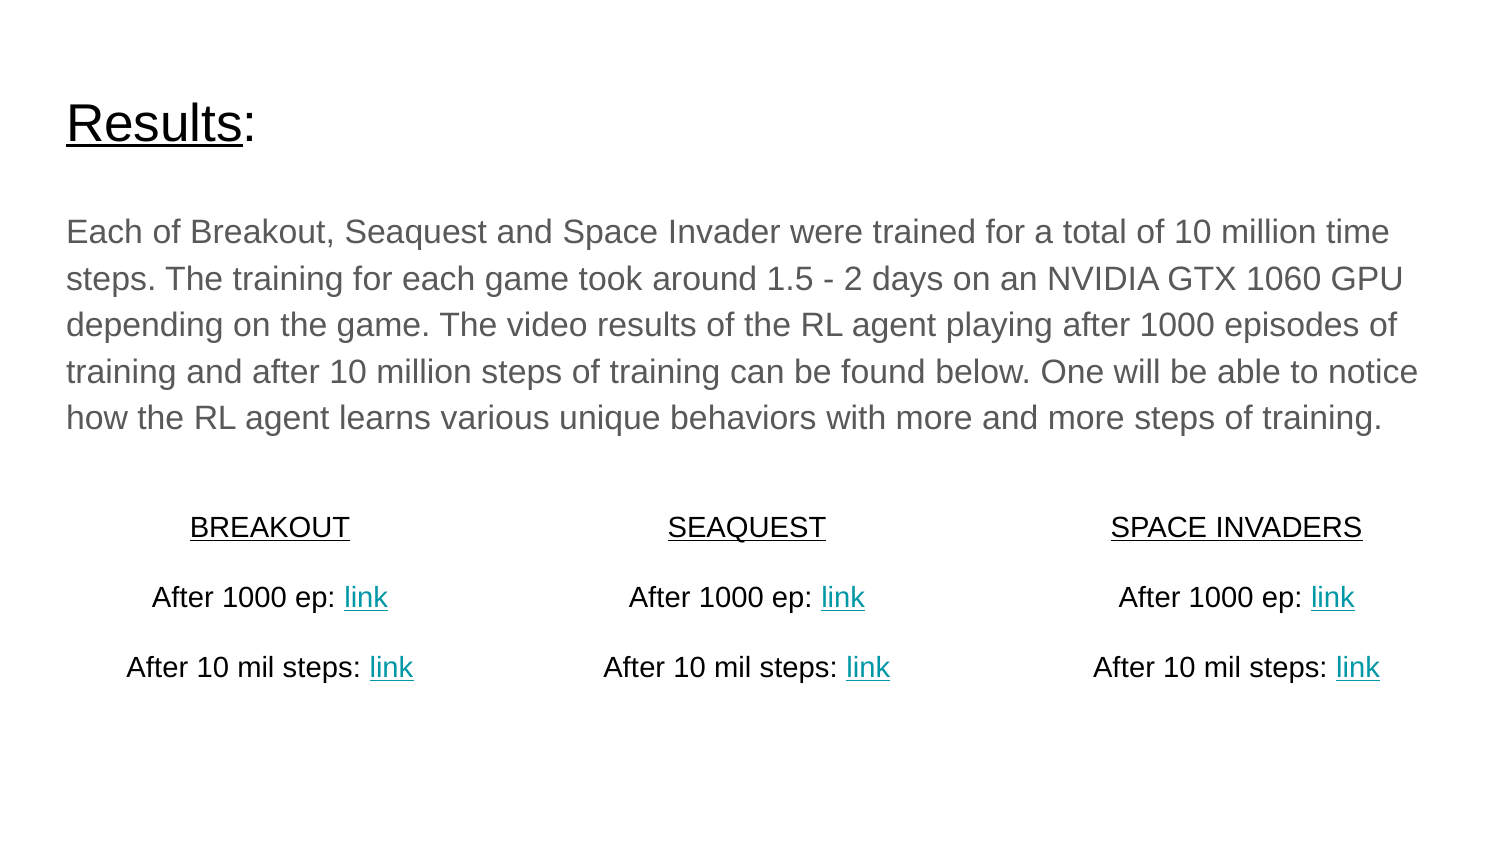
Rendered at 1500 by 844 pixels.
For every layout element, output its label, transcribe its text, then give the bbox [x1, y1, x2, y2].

list Each of Breakout, Seaquest and Space Invader were trained for a total of 10 million time steps. The training for each game took around 1.5 - 2 days on an NVIDIA GTX 1060 GPU depending on the game. The video results of the RL agent playing after 1000 episodes of training and after 10 million steps of training can be found below. One will be able to notice how the RL agent learns various unique behaviors with more and more steps of training. [51, 189, 1449, 455]
text_box SEAQUEST After 1000 ep: link After 10 mil steps: link [583, 493, 910, 699]
text_box BREAKOUT After 1000 ep: link After 10 mil steps: link [100, 493, 440, 699]
title Results: [51, 72, 1449, 167]
text_box SPACE INVADERS After 1000 ep: link After 10 mil steps: link [1073, 493, 1400, 699]
